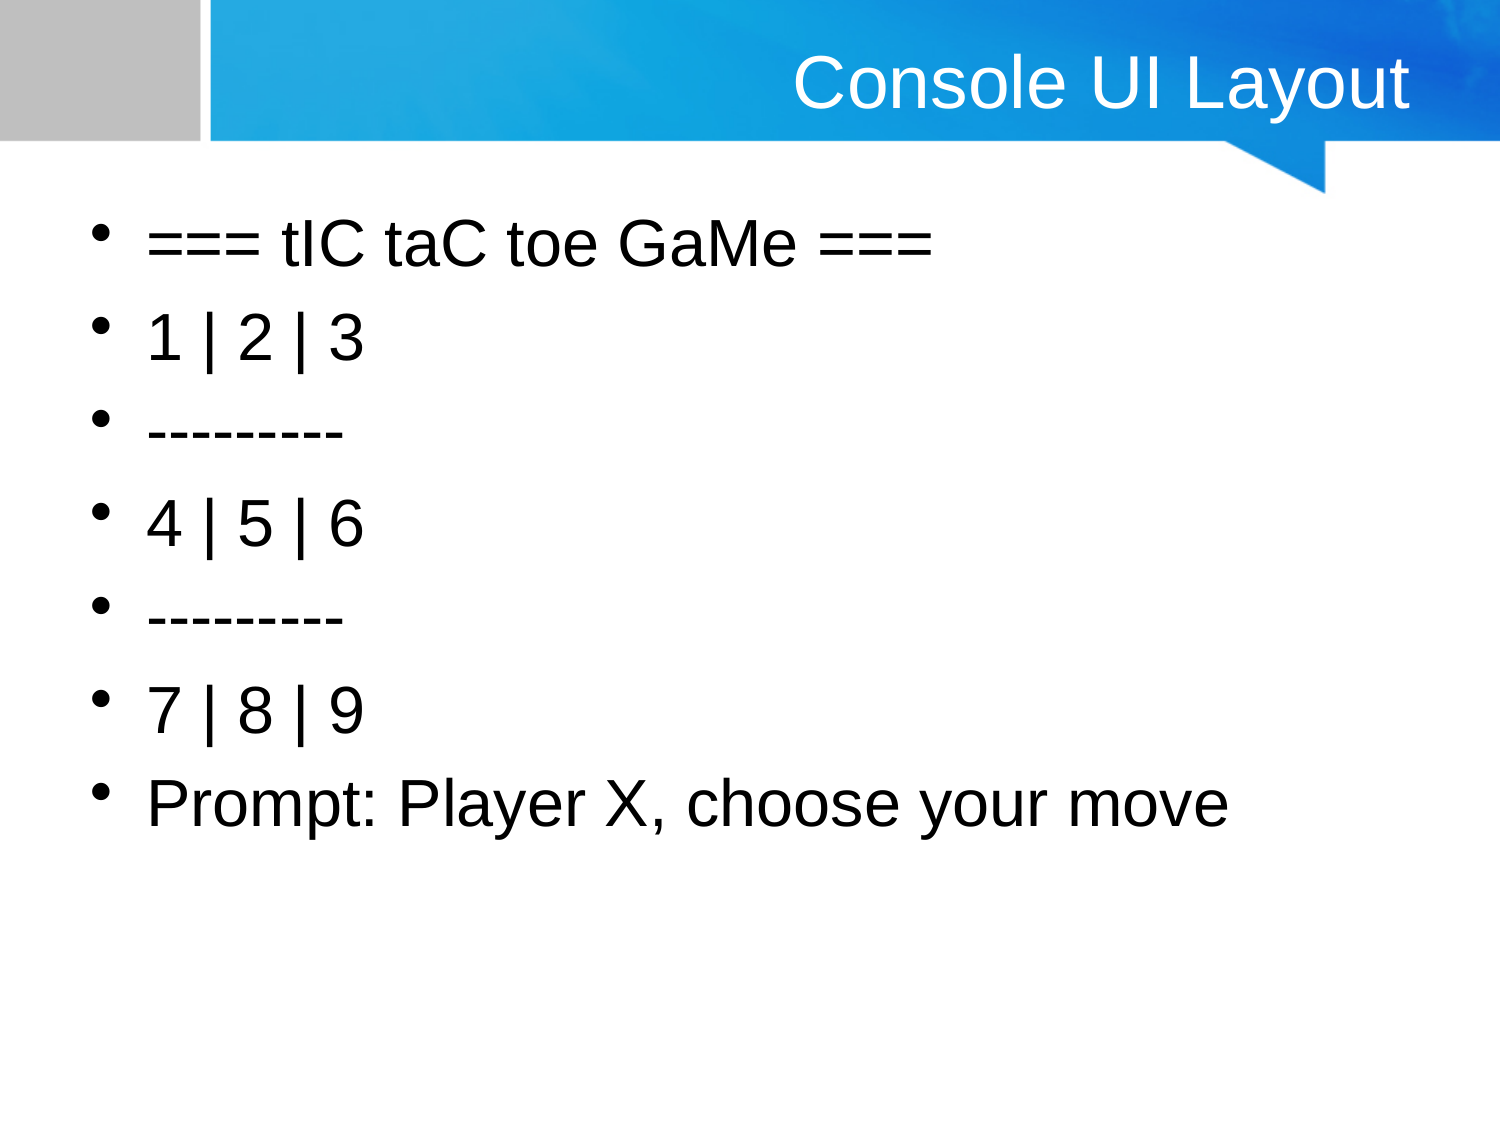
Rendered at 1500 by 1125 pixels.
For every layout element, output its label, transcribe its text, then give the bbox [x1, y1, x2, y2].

picture [0, 0, 1500, 1125]
list === tIC taC toe GaMe === 1 | 2 | 3 --------- 4 | 5 | 6 --------- 7 | 8 | 9 Prompt: Player X, choose your move [74, 192, 1426, 1006]
title Console UI Layout [74, 30, 1426, 127]
